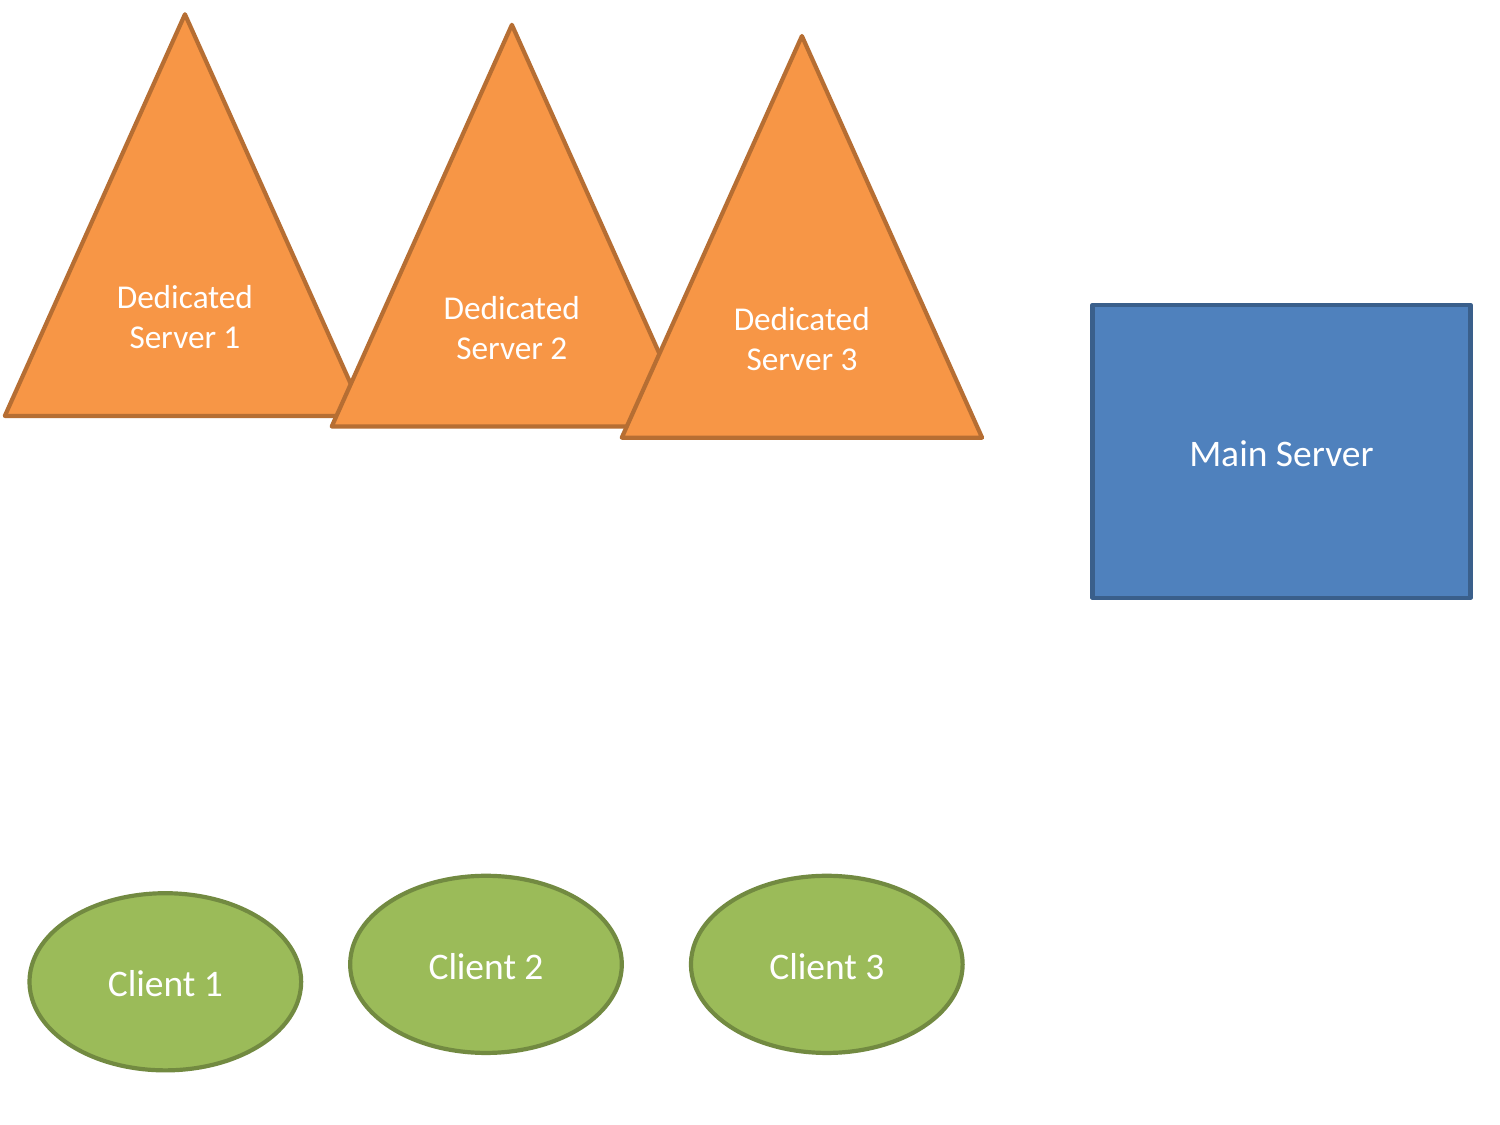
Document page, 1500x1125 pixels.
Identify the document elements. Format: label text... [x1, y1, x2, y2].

text_box Client 3 [688, 873, 965, 1056]
text_box Dedicated Server 3 [619, 33, 985, 440]
text_box Main Server [1090, 303, 1473, 600]
text_box Dedicated Server 2 [329, 22, 659, 429]
text_box Client 1 [27, 891, 304, 1073]
text_box Client 2 [348, 873, 624, 1056]
text_box Dedicated Server 1 [2, 12, 351, 419]
